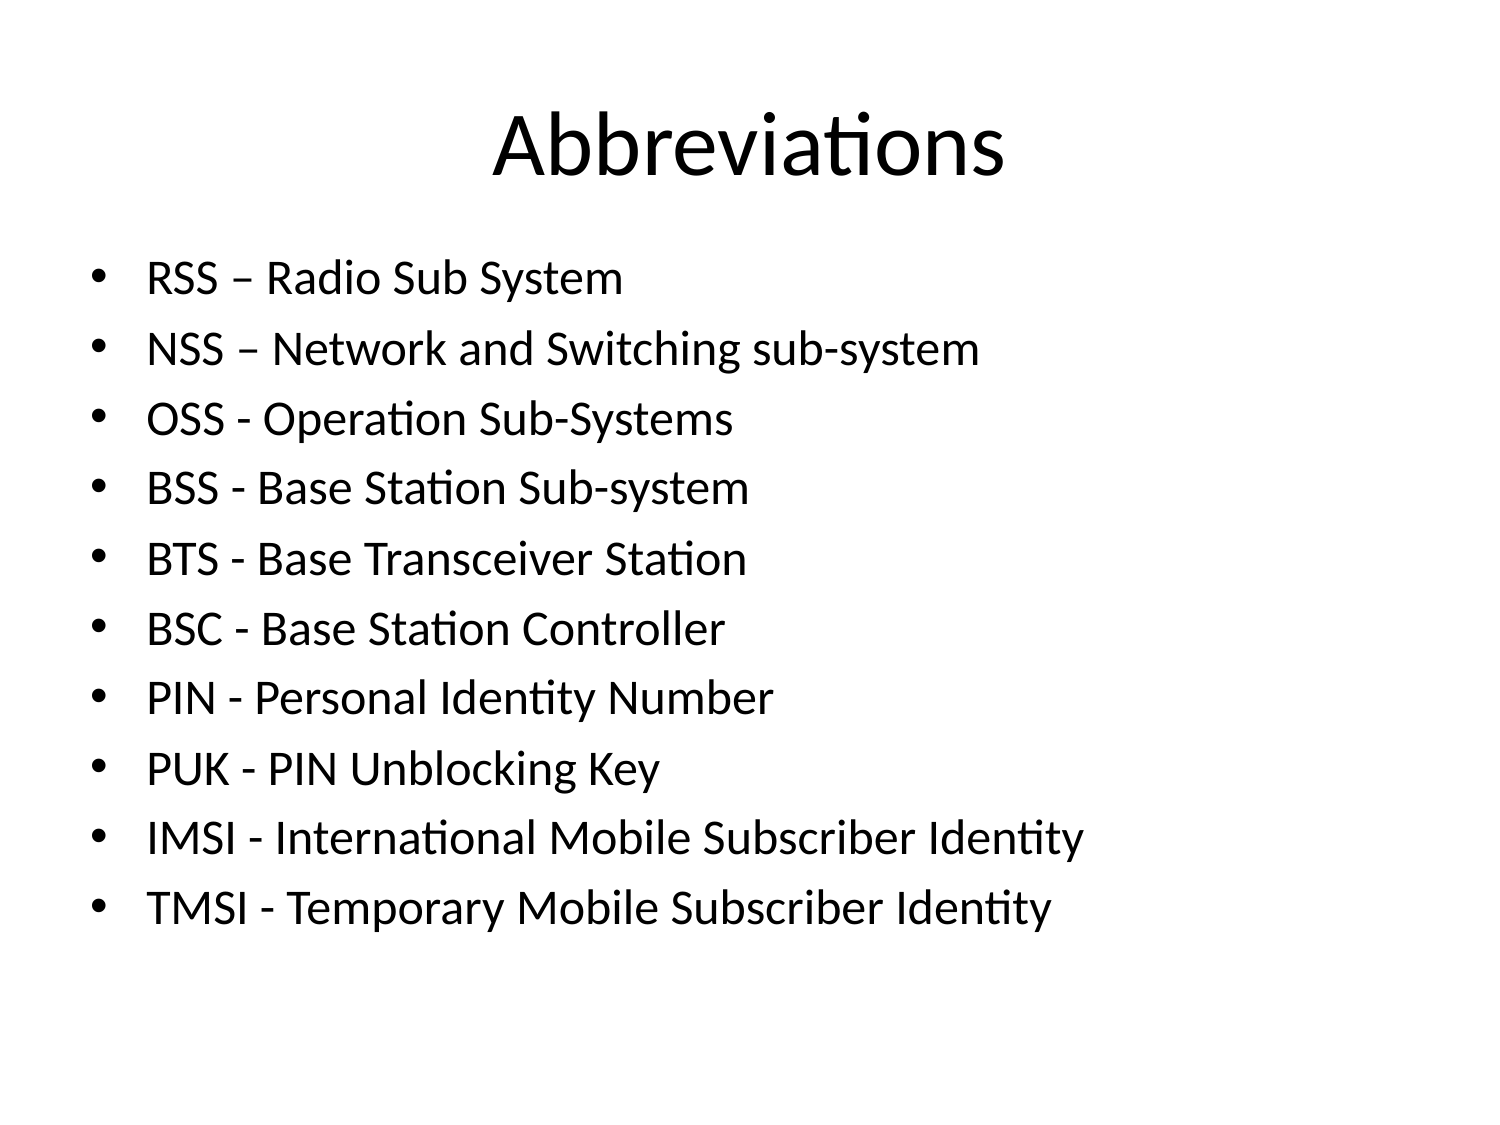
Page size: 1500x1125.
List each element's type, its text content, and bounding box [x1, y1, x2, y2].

title Abbreviations [75, 45, 1425, 233]
list RSS – Radio Sub System NSS – Network and Switching sub-system OSS - Operation Sub-Systems BSS - Base Station Sub-system BTS - Base Transceiver Station BSC - Base Station Controller PIN - Personal Identity Number PUK - PIN Unblocking Key IMSI - International Mobile Subscriber Identity TMSI - Temporary Mobile Subscriber Identity [75, 237, 1425, 980]
